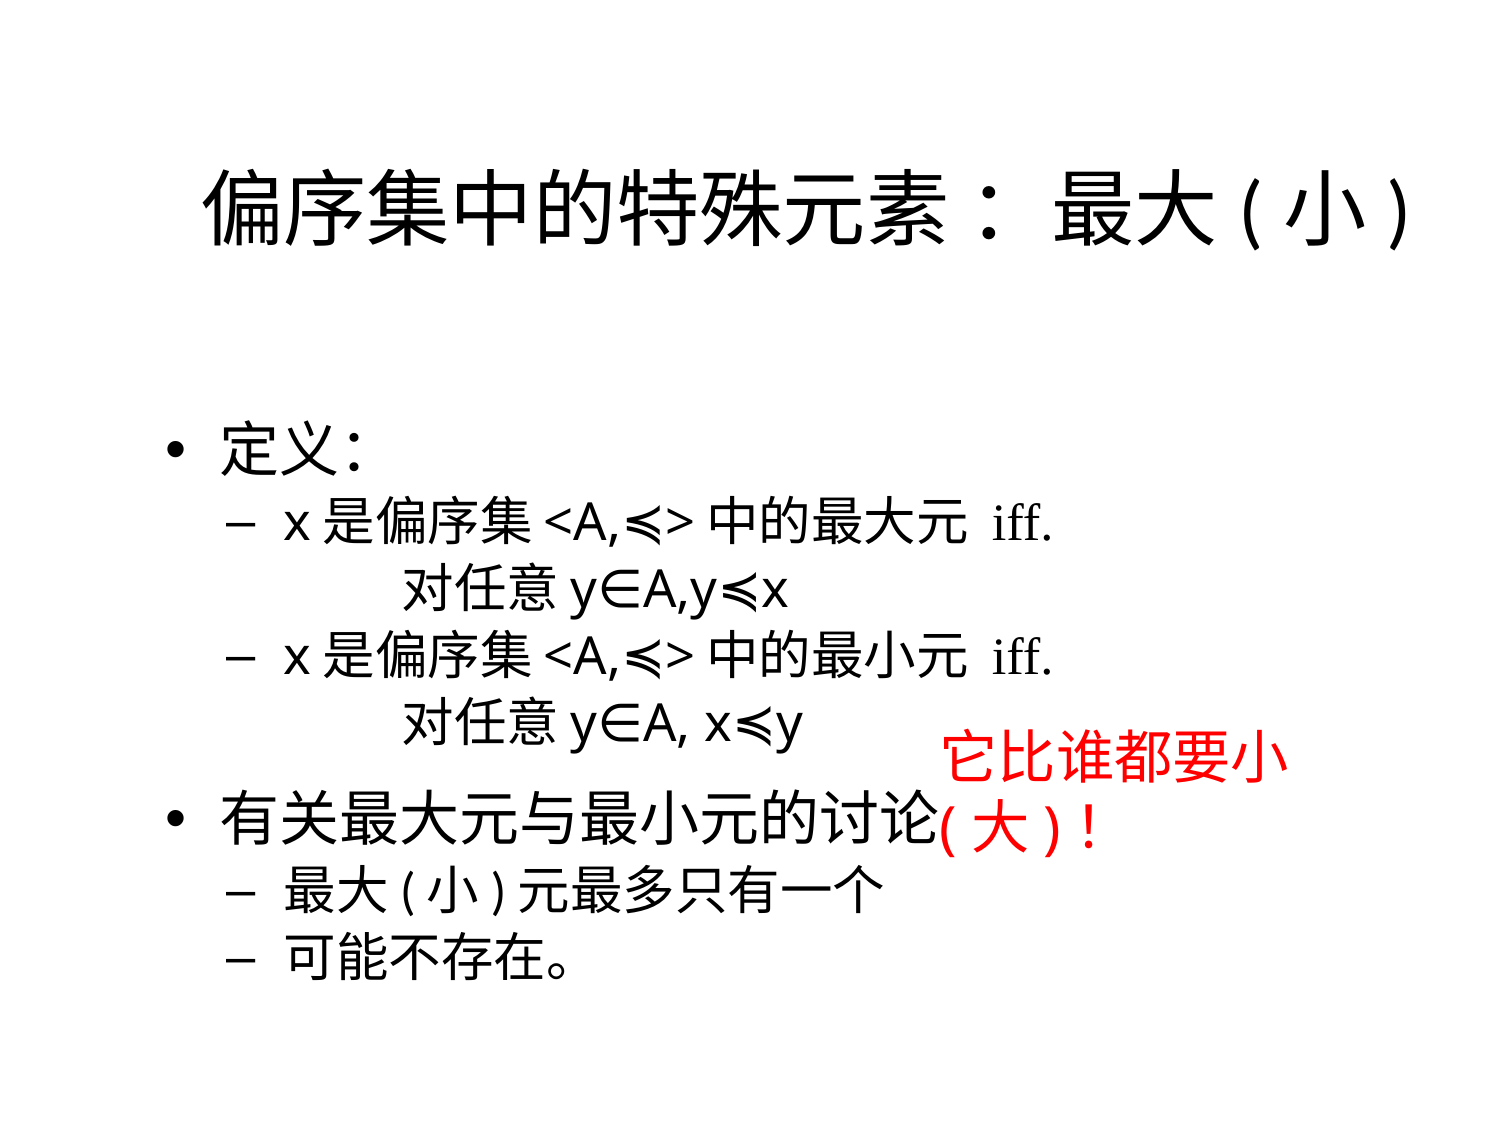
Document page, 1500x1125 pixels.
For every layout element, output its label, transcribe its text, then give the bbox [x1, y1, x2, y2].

title 偏序集中的特殊元素 ：最大(小) [150, 137, 1463, 275]
text_box 它比谁都要小(大)！ [924, 712, 1463, 868]
list 定义： x是偏序集<A,≼>中的最大元 iff. 对任意y∈A,y≼x x是偏序集<A,≼>中的最小元 iff. 对任意y∈A, x≼y 有关最大元与最小元的讨论 最大(小)元最多只有一个 可能不存在。 [150, 412, 1463, 1000]
